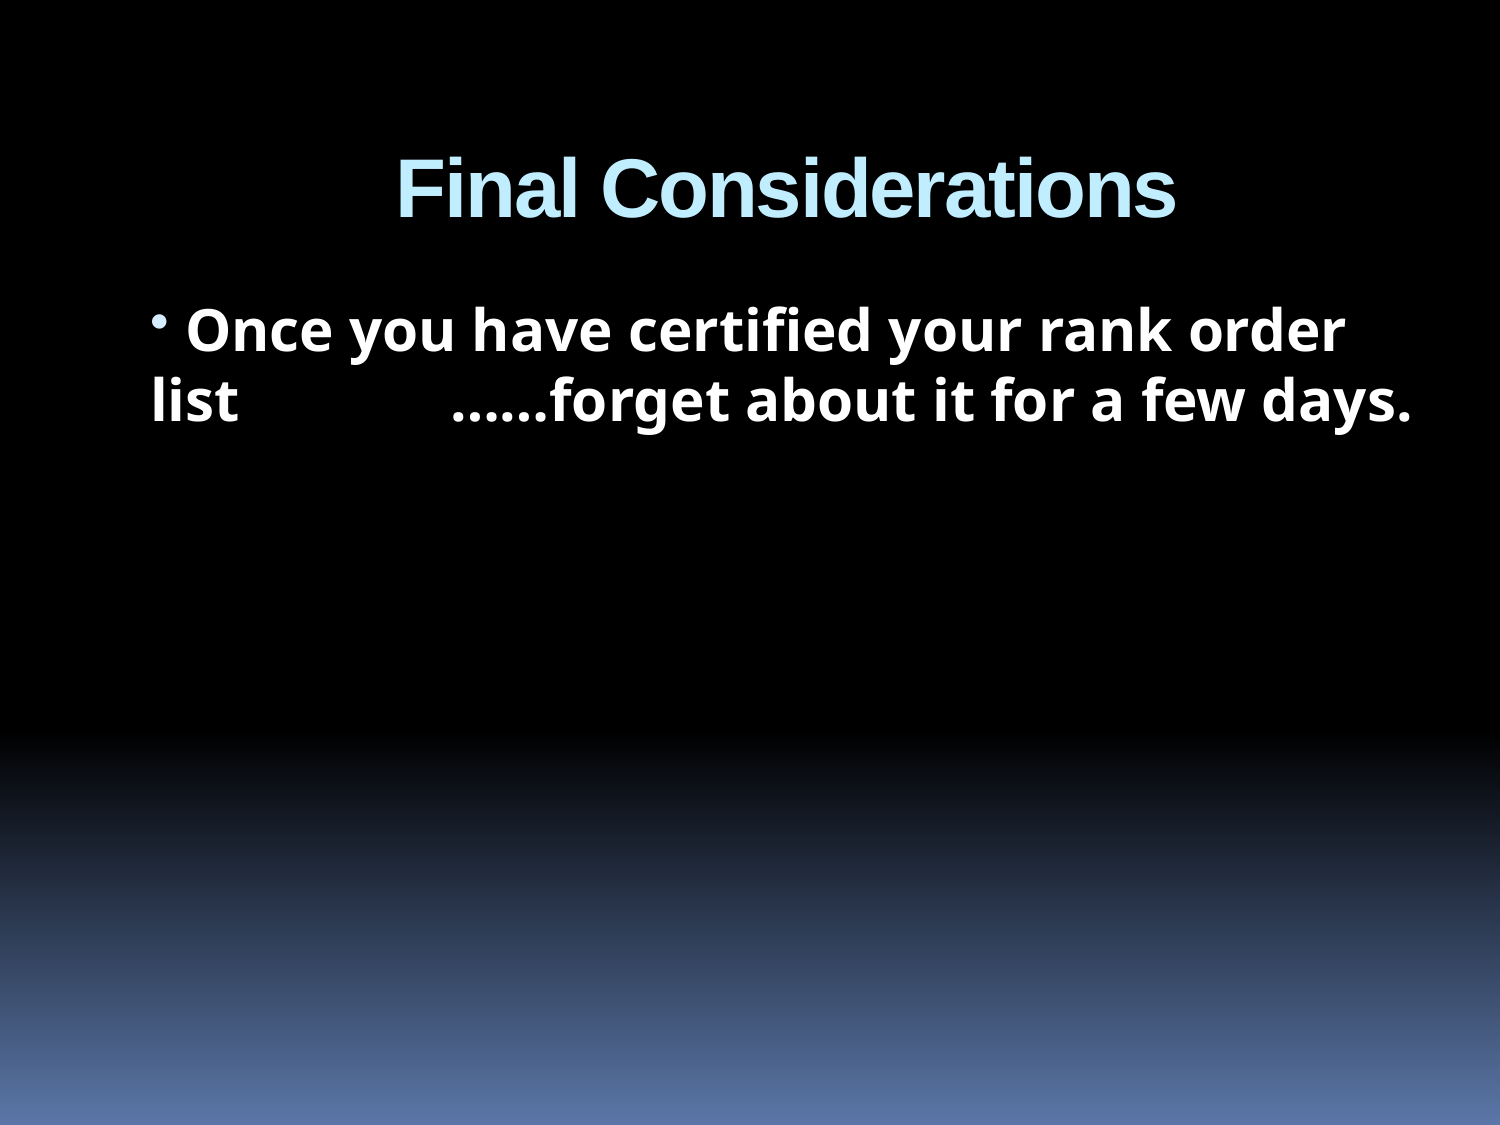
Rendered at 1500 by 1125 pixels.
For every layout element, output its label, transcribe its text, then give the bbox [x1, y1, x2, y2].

title Final Considerations [150, 84, 1425, 235]
list Once you have certified your rank order list ……forget about it for a few days. [149, 292, 1426, 1043]
